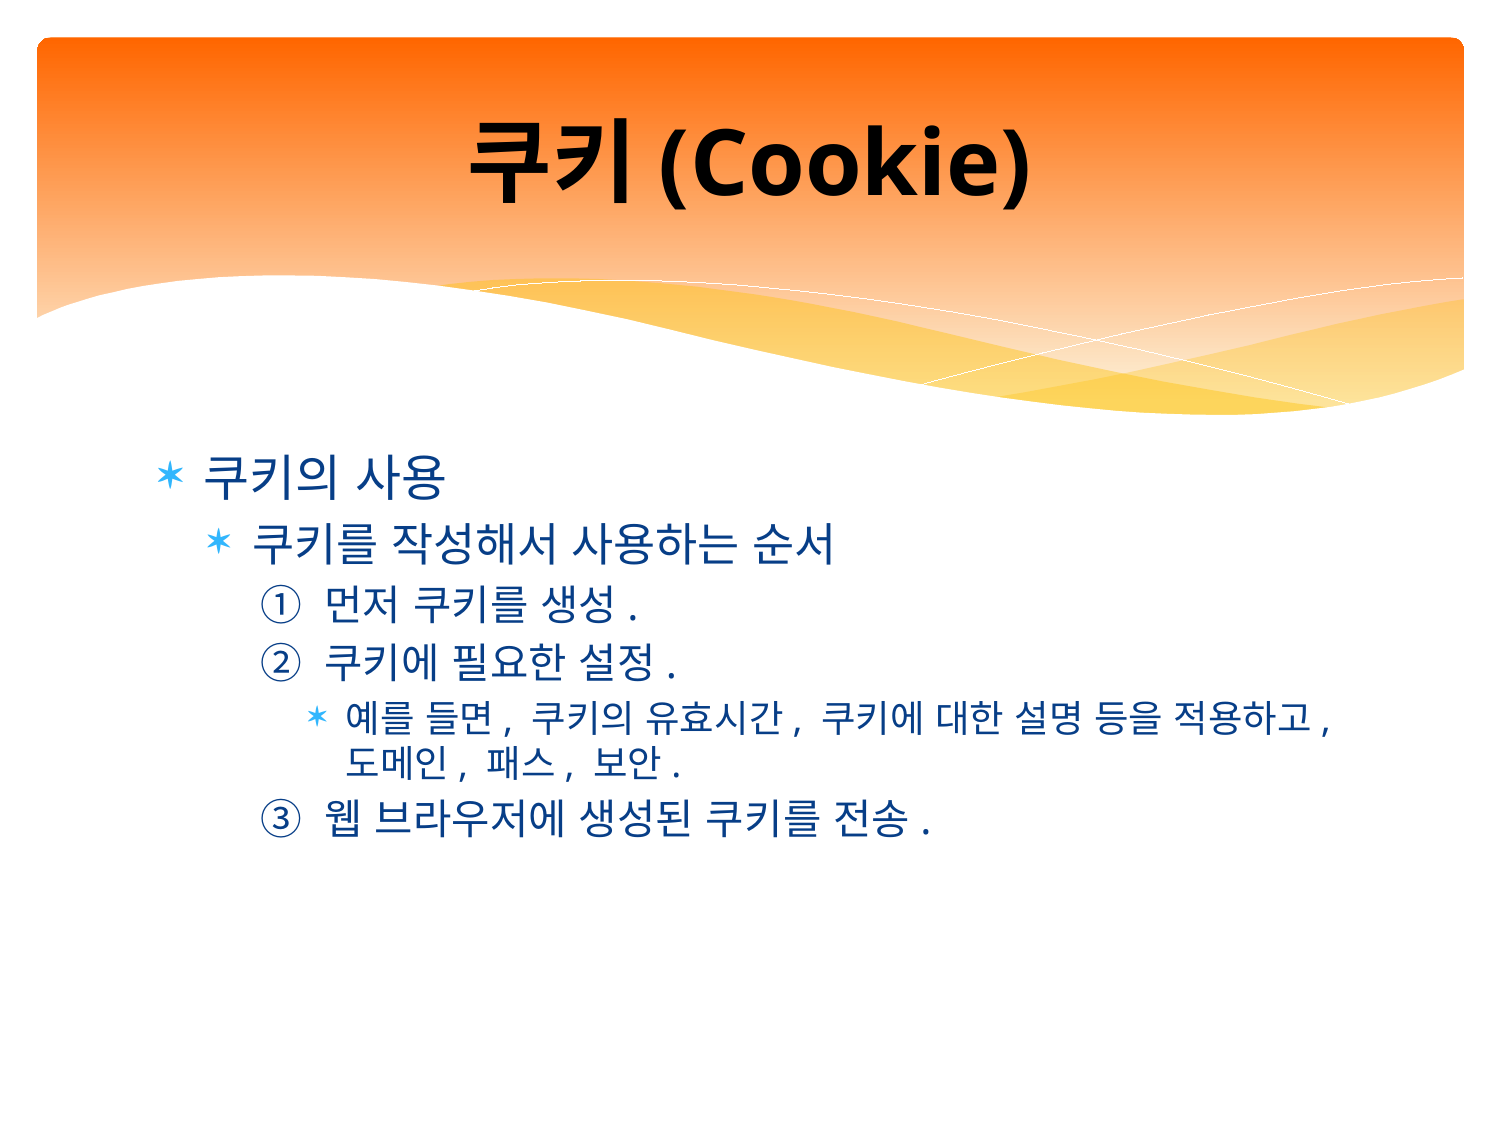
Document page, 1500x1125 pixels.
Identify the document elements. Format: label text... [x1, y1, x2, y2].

list 쿠키의 사용 쿠키를 작성해서 사용하는 순서 ① 먼저 쿠키를 생성. ② 쿠키에 필요한 설정. 예를 들면, 쿠키의 유효시간, 쿠키에 대한 설명 등을 적용하고, 도메인, 패스, 보안. ③ 웹 브라우저에 생성된 쿠키를 전송. [143, 438, 1359, 1005]
text_box [0, 0, 1500, 75]
title 쿠키(Cookie) [75, 75, 1425, 261]
